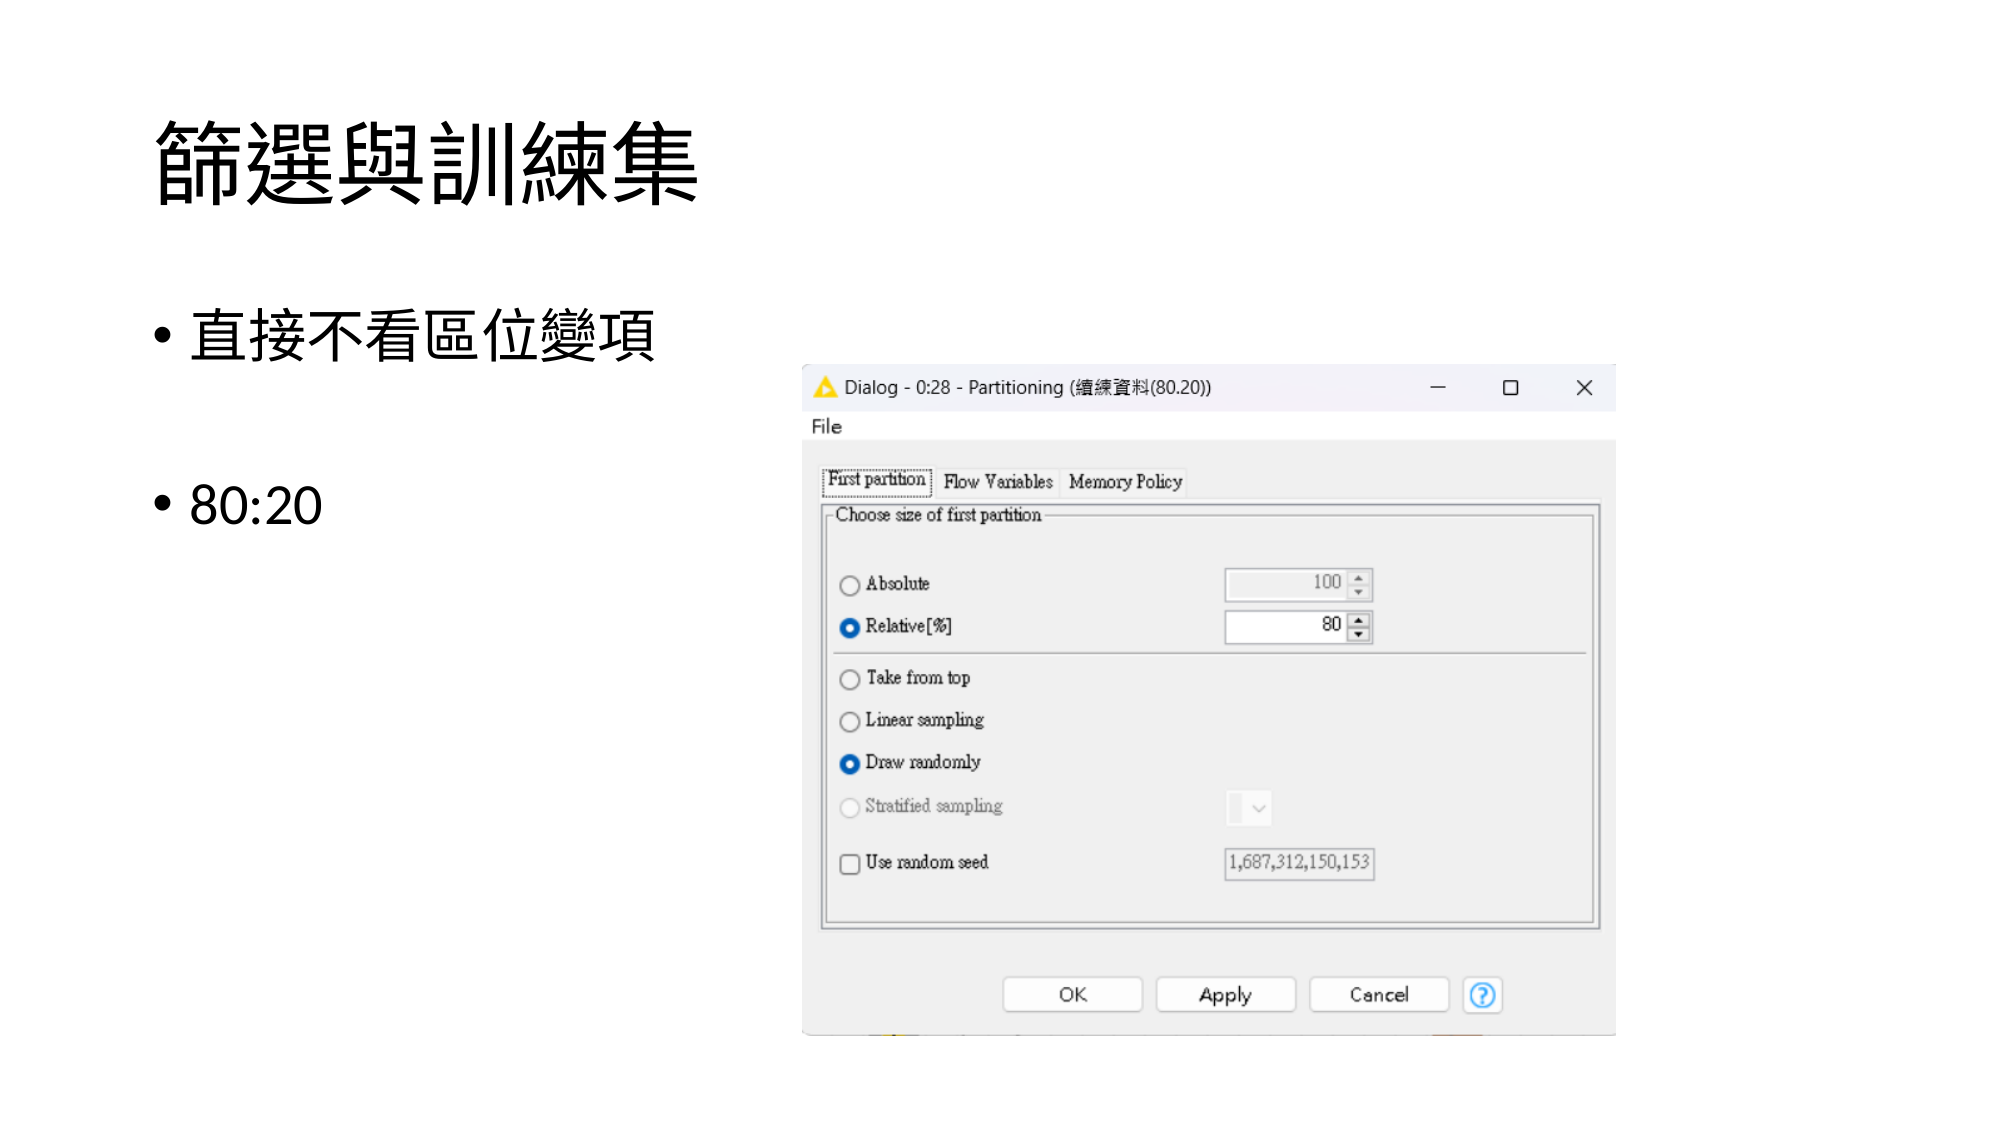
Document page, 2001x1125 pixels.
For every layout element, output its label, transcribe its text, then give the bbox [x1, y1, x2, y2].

title 篩選與訓練集 [137, 59, 1863, 278]
picture [802, 364, 1616, 1036]
list 直接不看區位變項 80:20 [137, 299, 1863, 1014]
